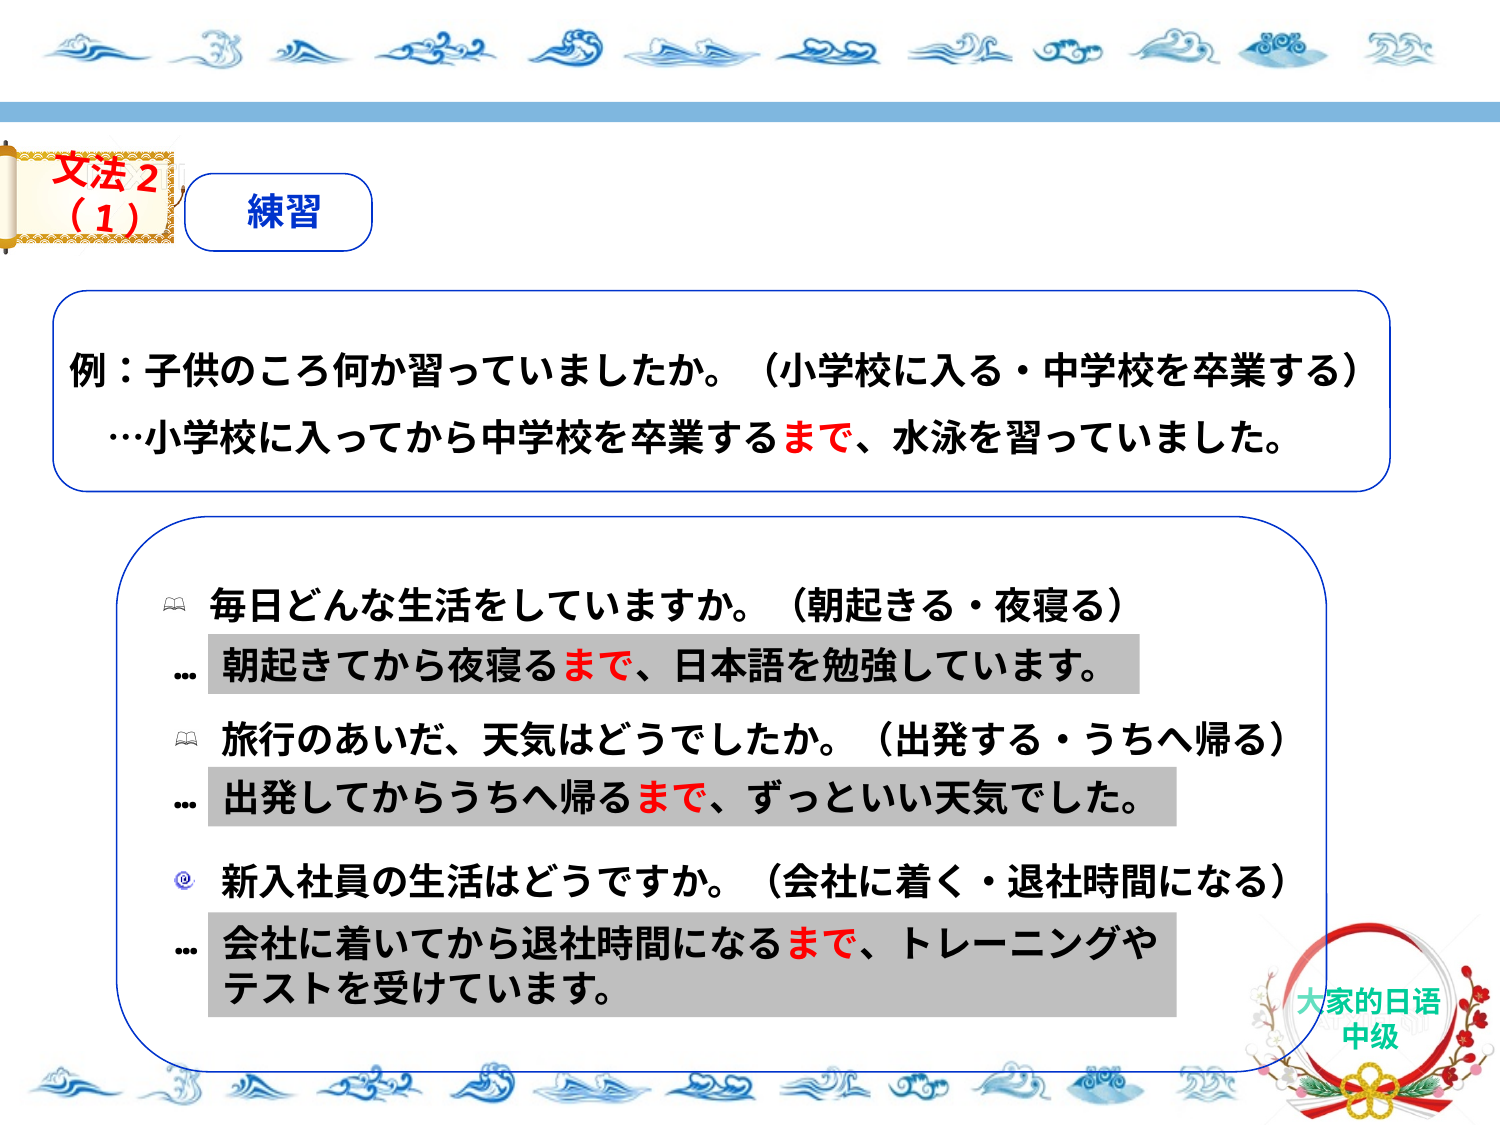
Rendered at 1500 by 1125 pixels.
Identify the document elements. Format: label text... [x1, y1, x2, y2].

picture [174, 871, 195, 890]
text_box … [160, 910, 256, 970]
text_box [0, 135, 199, 256]
picture [32, 19, 1468, 85]
picture [19, 914, 1500, 1125]
text_box 旅行のあいだ、天気はどうでしたか。（出発する・うちへ帰る） [255, 708, 1390, 769]
text_box 会社に着いてから退社時間になるまで、トレーニングやテストを受けています。 [208, 912, 1177, 1018]
text_box [53, 290, 1389, 466]
text_box 新入社員の生活はどうですか。（会社に着く・退社時間になる） [159, 850, 1369, 911]
text_box [158, 830, 1280, 891]
picture [162, 595, 187, 613]
text_box 朝起きてから夜寝るまで、日本語を勉強しています。 [255, 634, 1140, 694]
text_box 毎日どんな生活をしていますか。（朝起きる・夜寝る） [148, 574, 1270, 634]
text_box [159, 634, 255, 825]
text_box 出発してからうちへ帰るまで、ずっといい天気でした。 [208, 769, 1177, 827]
text_box [116, 516, 1327, 1072]
text_box [54, 467, 1389, 492]
text_box 練習 [233, 180, 372, 240]
text_box 例：子供のころ何か習っていましたか。（小学校に入る・中学校を卒業する） …小学校に入ってから中学校を卒業するまで、水泳を習っていました。 [54, 316, 1432, 467]
text_box [199, 173, 366, 251]
